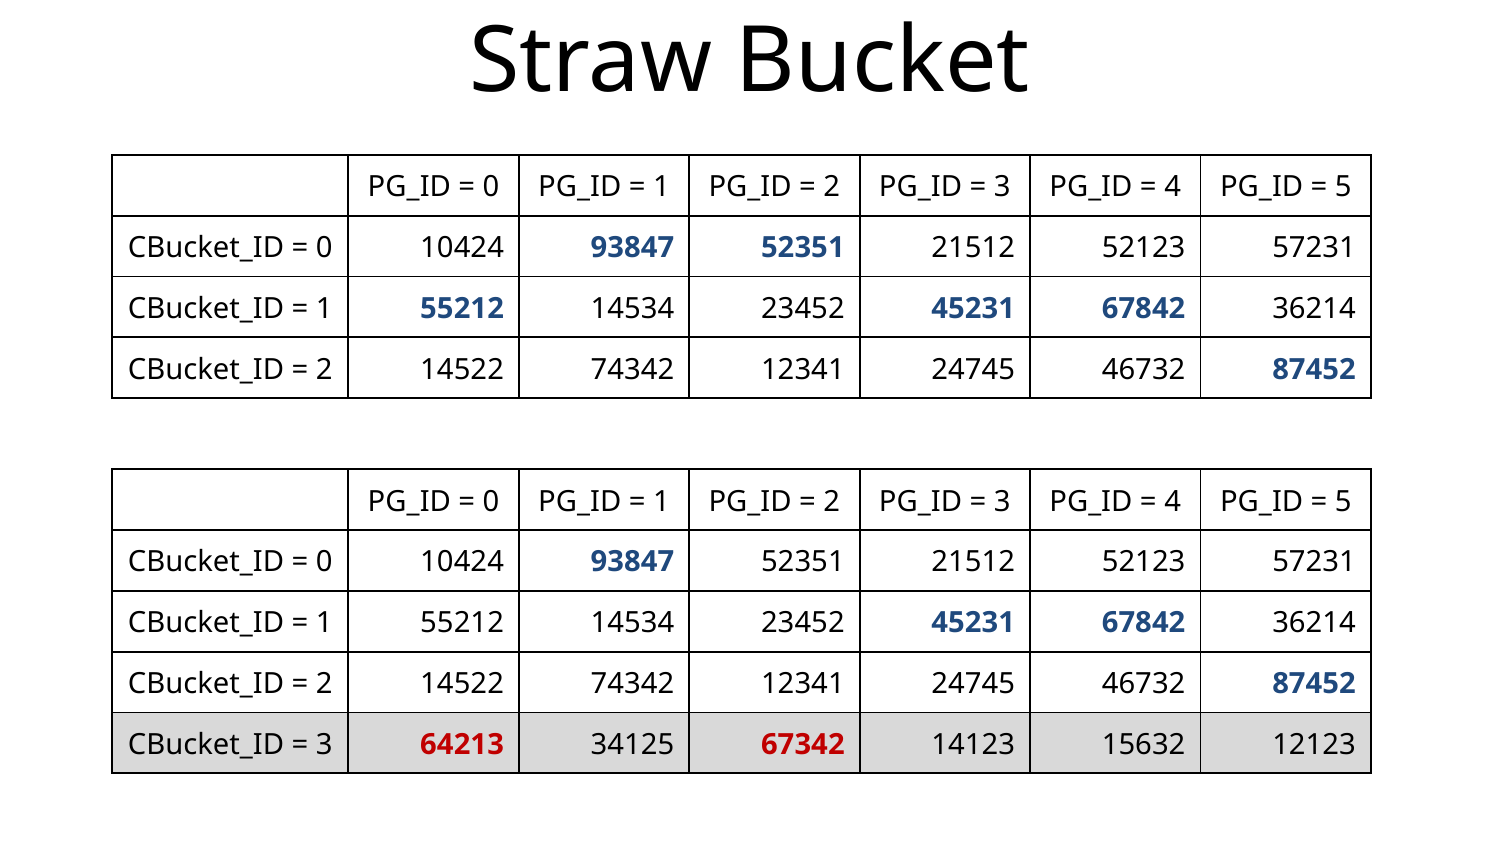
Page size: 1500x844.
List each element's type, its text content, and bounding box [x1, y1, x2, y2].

table_cell CBucket_ID = 3 [113, 713, 347, 772]
table_cell 10424 [349, 217, 518, 276]
table_cell 21512 [861, 217, 1029, 276]
table_cell 55212 [349, 277, 518, 336]
table_cell 67842 [1031, 592, 1200, 651]
table_cell 12341 [690, 338, 859, 397]
table_cell CBucket_ID = 1 [113, 592, 347, 651]
table_header PG_ID = 2 [690, 156, 859, 215]
title Straw Bucket [75, 0, 1425, 126]
table_cell 14522 [349, 338, 518, 397]
table_cell 23452 [690, 592, 859, 651]
table_cell 57231 [1201, 217, 1370, 276]
table_cell 74342 [520, 653, 688, 712]
table_header PG_ID = 2 [690, 470, 859, 529]
table_header PG_ID = 3 [861, 470, 1029, 529]
table_cell 52351 [690, 531, 859, 590]
table_cell 23452 [690, 277, 859, 336]
table_cell 55212 [349, 592, 518, 651]
table_cell 52351 [690, 217, 859, 276]
table_header [113, 470, 347, 529]
table_cell CBucket_ID = 2 [113, 338, 347, 397]
table_cell 46732 [1031, 653, 1200, 712]
table_header PG_ID = 5 [1201, 156, 1370, 215]
table_cell 14123 [861, 713, 1029, 772]
table_cell 21512 [861, 531, 1029, 590]
table_header PG_ID = 0 [349, 156, 518, 215]
table_cell 14522 [349, 653, 518, 712]
table_cell 52123 [1031, 531, 1200, 590]
table_cell 74342 [520, 338, 688, 397]
table_header PG_ID = 4 [1031, 470, 1200, 529]
table_cell 46732 [1031, 338, 1200, 397]
table_header PG_ID = 3 [861, 156, 1029, 215]
table_cell 67342 [690, 713, 859, 772]
table_cell 45231 [861, 592, 1029, 651]
table_cell 64213 [349, 713, 518, 772]
table_cell 12341 [690, 653, 859, 712]
table_cell 15632 [1031, 713, 1200, 772]
table_cell 67842 [1031, 277, 1200, 336]
table_cell 87452 [1201, 338, 1370, 397]
table_cell 87452 [1201, 653, 1370, 712]
table_header PG_ID = 0 [349, 470, 518, 529]
table_cell 45231 [861, 277, 1029, 336]
table_cell 24745 [861, 338, 1029, 397]
table_cell CBucket_ID = 2 [113, 653, 347, 712]
table_cell 93847 [520, 217, 688, 276]
table_cell CBucket_ID = 0 [113, 531, 347, 590]
table_cell 52123 [1031, 217, 1200, 276]
table_cell 36214 [1201, 592, 1370, 651]
table_header PG_ID = 5 [1201, 470, 1370, 529]
table_header PG_ID = 4 [1031, 156, 1200, 215]
table_cell CBucket_ID = 1 [113, 277, 347, 336]
table_header [113, 156, 347, 215]
table_cell 12123 [1201, 713, 1370, 772]
table_cell 14534 [520, 592, 688, 651]
table_cell 24745 [861, 653, 1029, 712]
table_cell 57231 [1201, 531, 1370, 590]
table_cell 10424 [349, 531, 518, 590]
table_cell 36214 [1201, 277, 1370, 336]
table_cell 14534 [520, 277, 688, 336]
table_cell 34125 [520, 713, 688, 772]
table_cell CBucket_ID = 0 [113, 217, 347, 276]
table_header PG_ID = 1 [520, 470, 688, 529]
table_header PG_ID = 1 [520, 156, 688, 215]
table_cell 93847 [520, 531, 688, 590]
